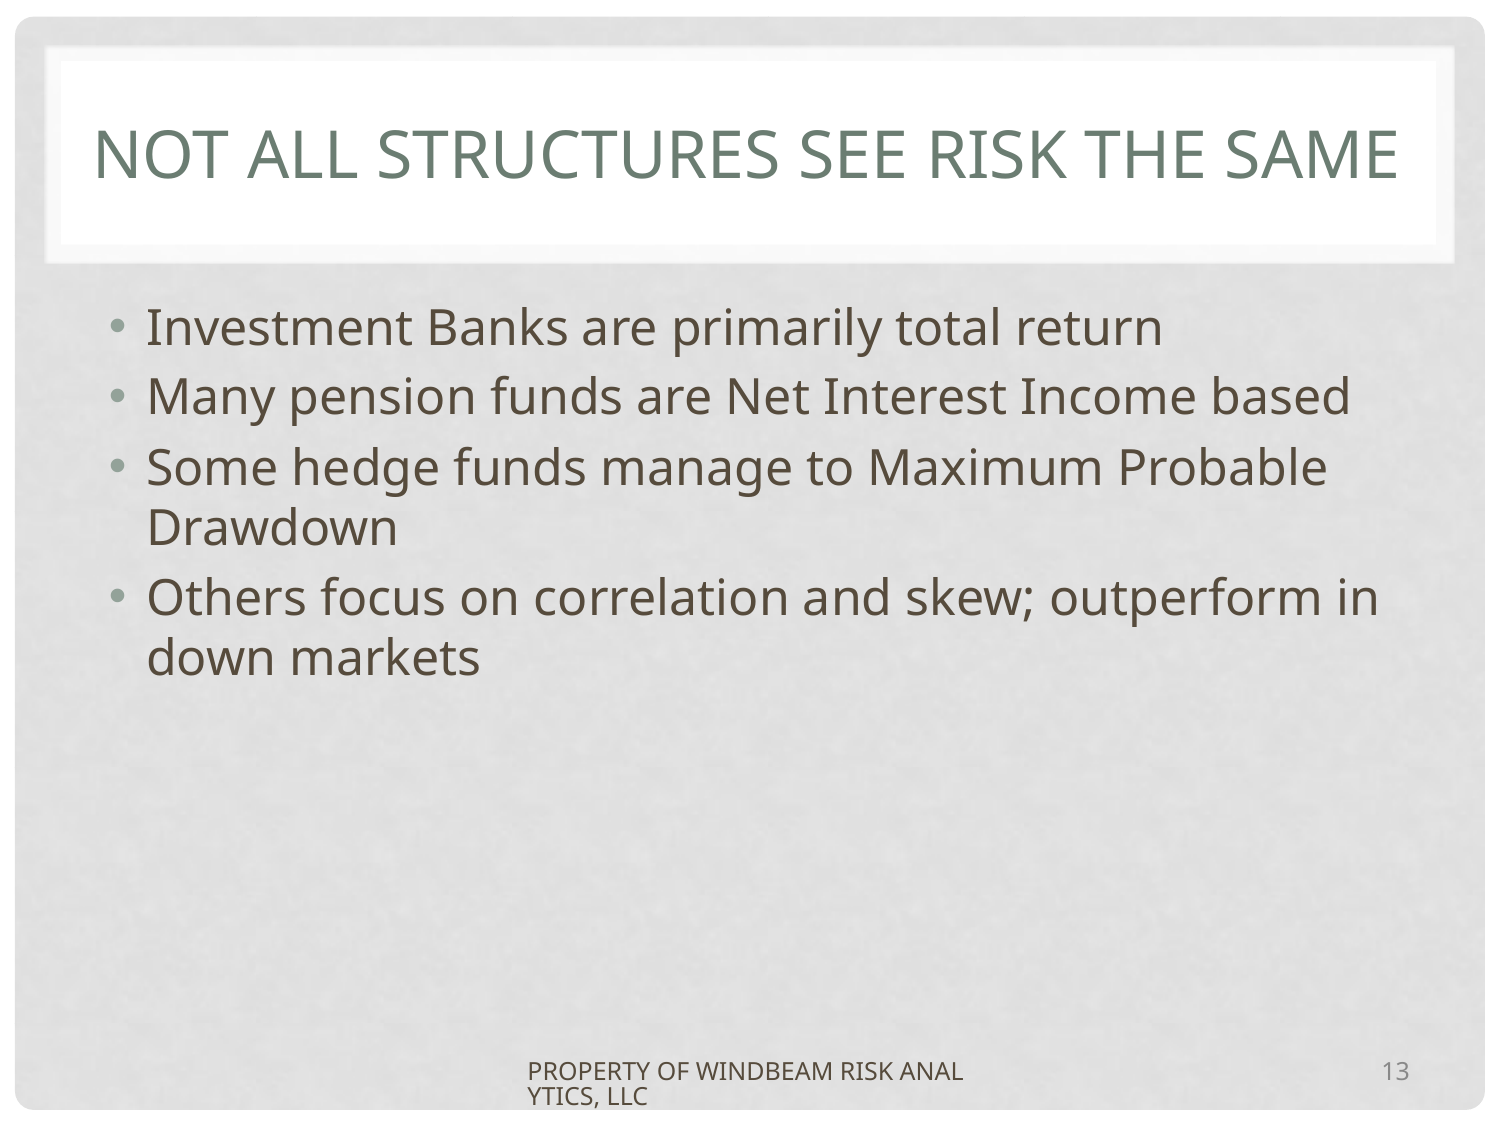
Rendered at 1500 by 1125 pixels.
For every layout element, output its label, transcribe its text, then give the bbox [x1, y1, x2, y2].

title Not all Structures See Risk the Same [69, 66, 1425, 238]
footer PROPERTY OF WINDBEAM RISK ANALYTICS, LLC [512, 1042, 988, 1103]
slide_number 13 [1074, 1042, 1425, 1103]
list Investment Banks are primarily total return Many pension funds are Net Interest Income based Some hedge funds manage to Maximum Probable Drawdown Others focus on correlation and skew; outperform in down markets [75, 287, 1425, 1005]
